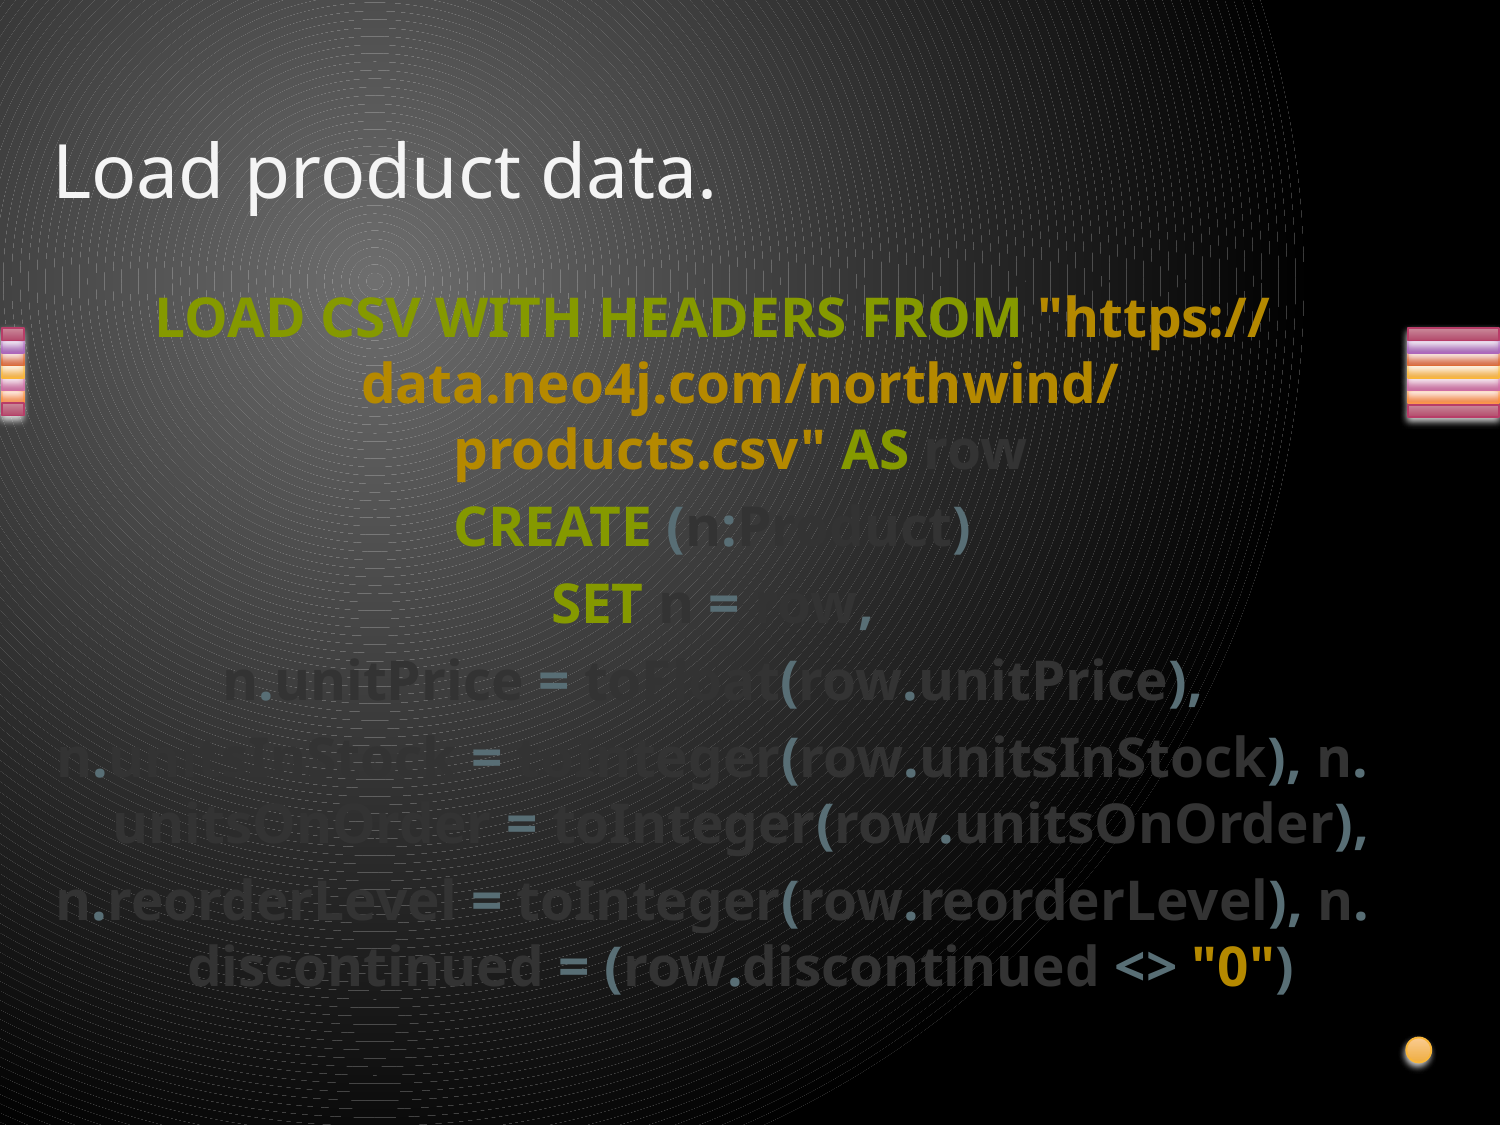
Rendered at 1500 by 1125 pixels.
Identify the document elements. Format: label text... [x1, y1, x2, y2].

list LOAD CSV WITH HEADERS FROM "https://data.neo4j.com/northwind/products.csv" AS row CREATE (n:Product) SET n = row, n.unitPrice = toFloat(row.unitPrice), n.unitsInStock = toInteger(row.unitsInStock), n.unitsOnOrder = toInteger(row.unitsOnOrder), n.reorderLevel = toInteger(row.reorderLevel), n.discontinued = (row.discontinued <> "0") [37, 275, 1388, 1075]
title Load product data. [37, 75, 1388, 263]
